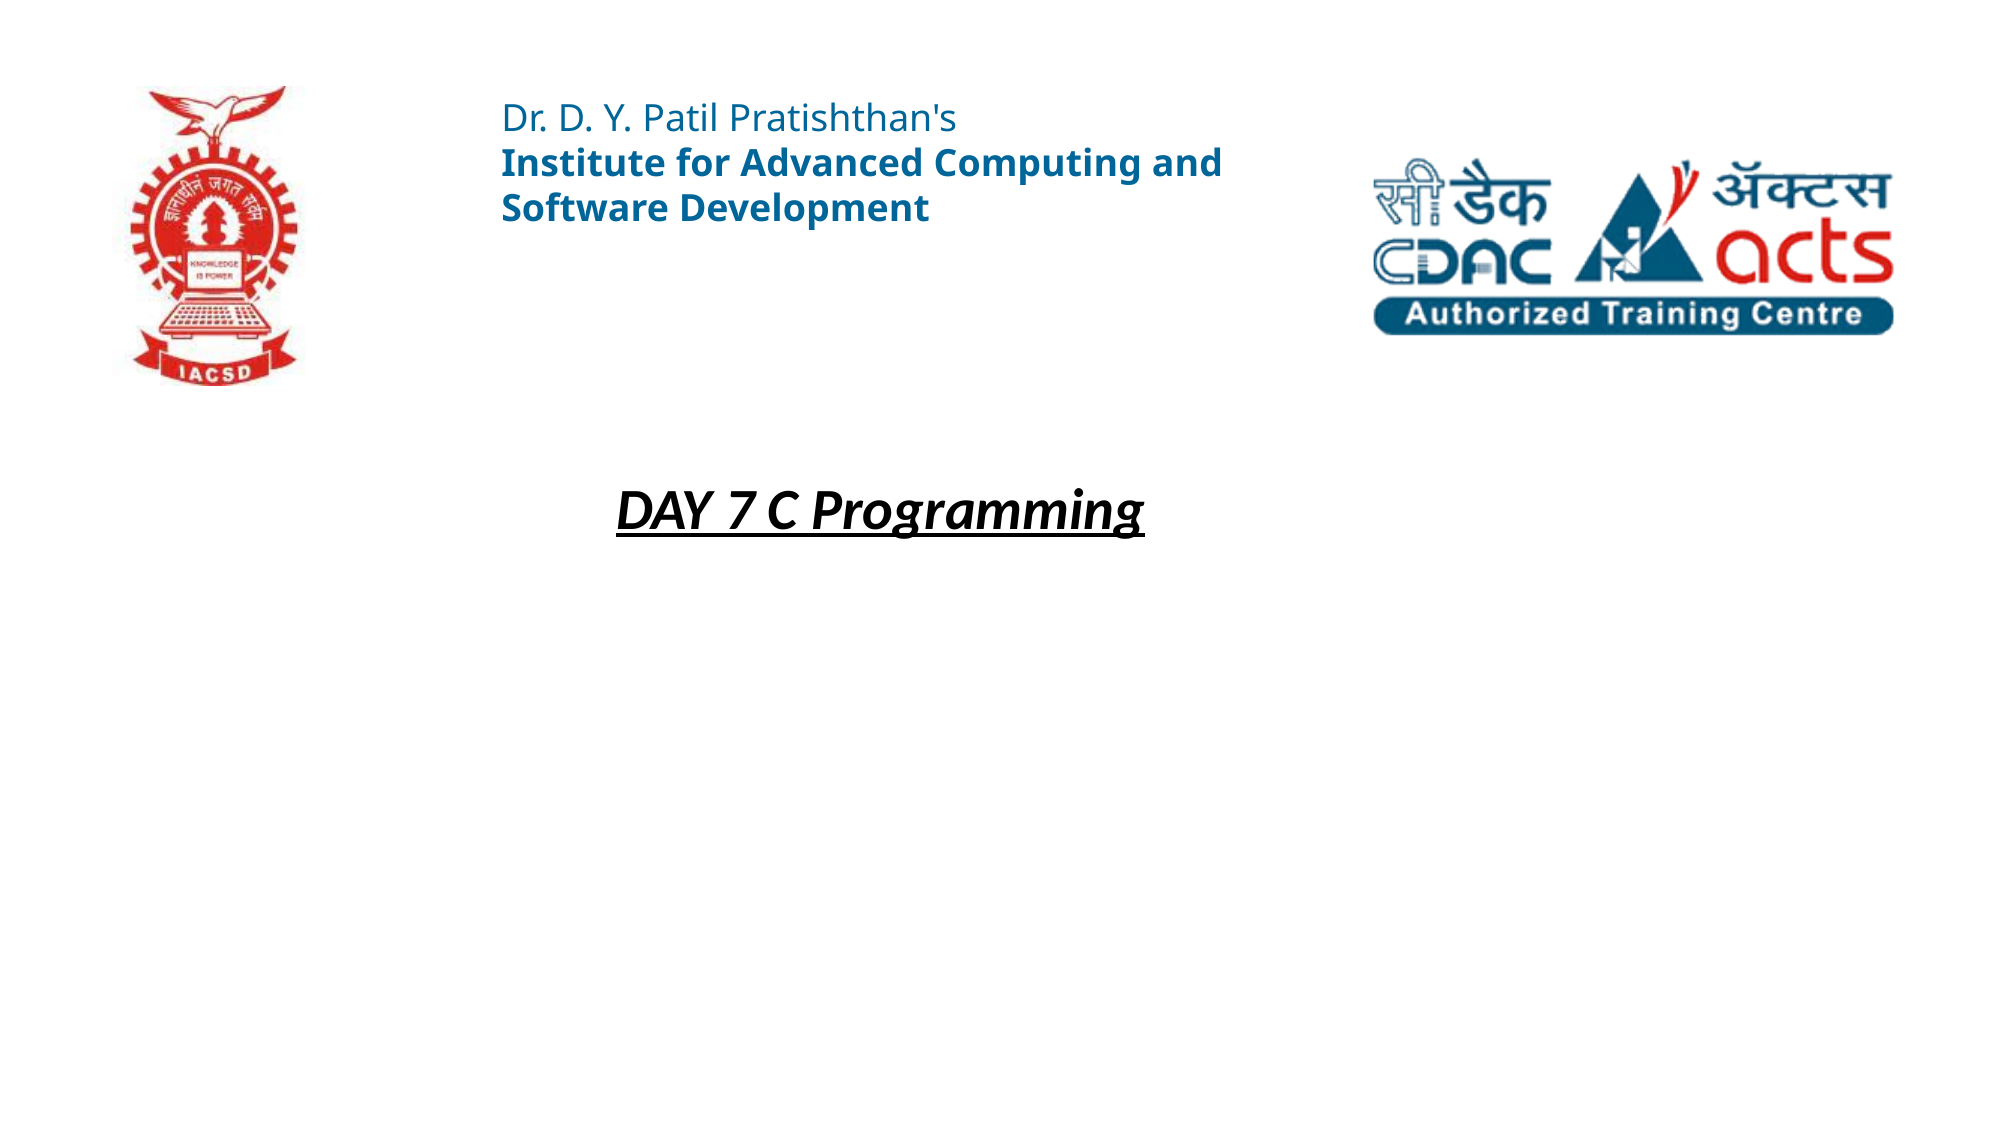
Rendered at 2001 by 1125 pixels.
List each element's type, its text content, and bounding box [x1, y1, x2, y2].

text_box Dr. D. Y. Patil Pratishthan's Institute for Advanced Computing and Software Development [486, 86, 1292, 282]
picture [1353, 148, 1909, 361]
picture [65, 86, 365, 386]
list DAY 7 C Programming [137, 471, 1703, 1014]
